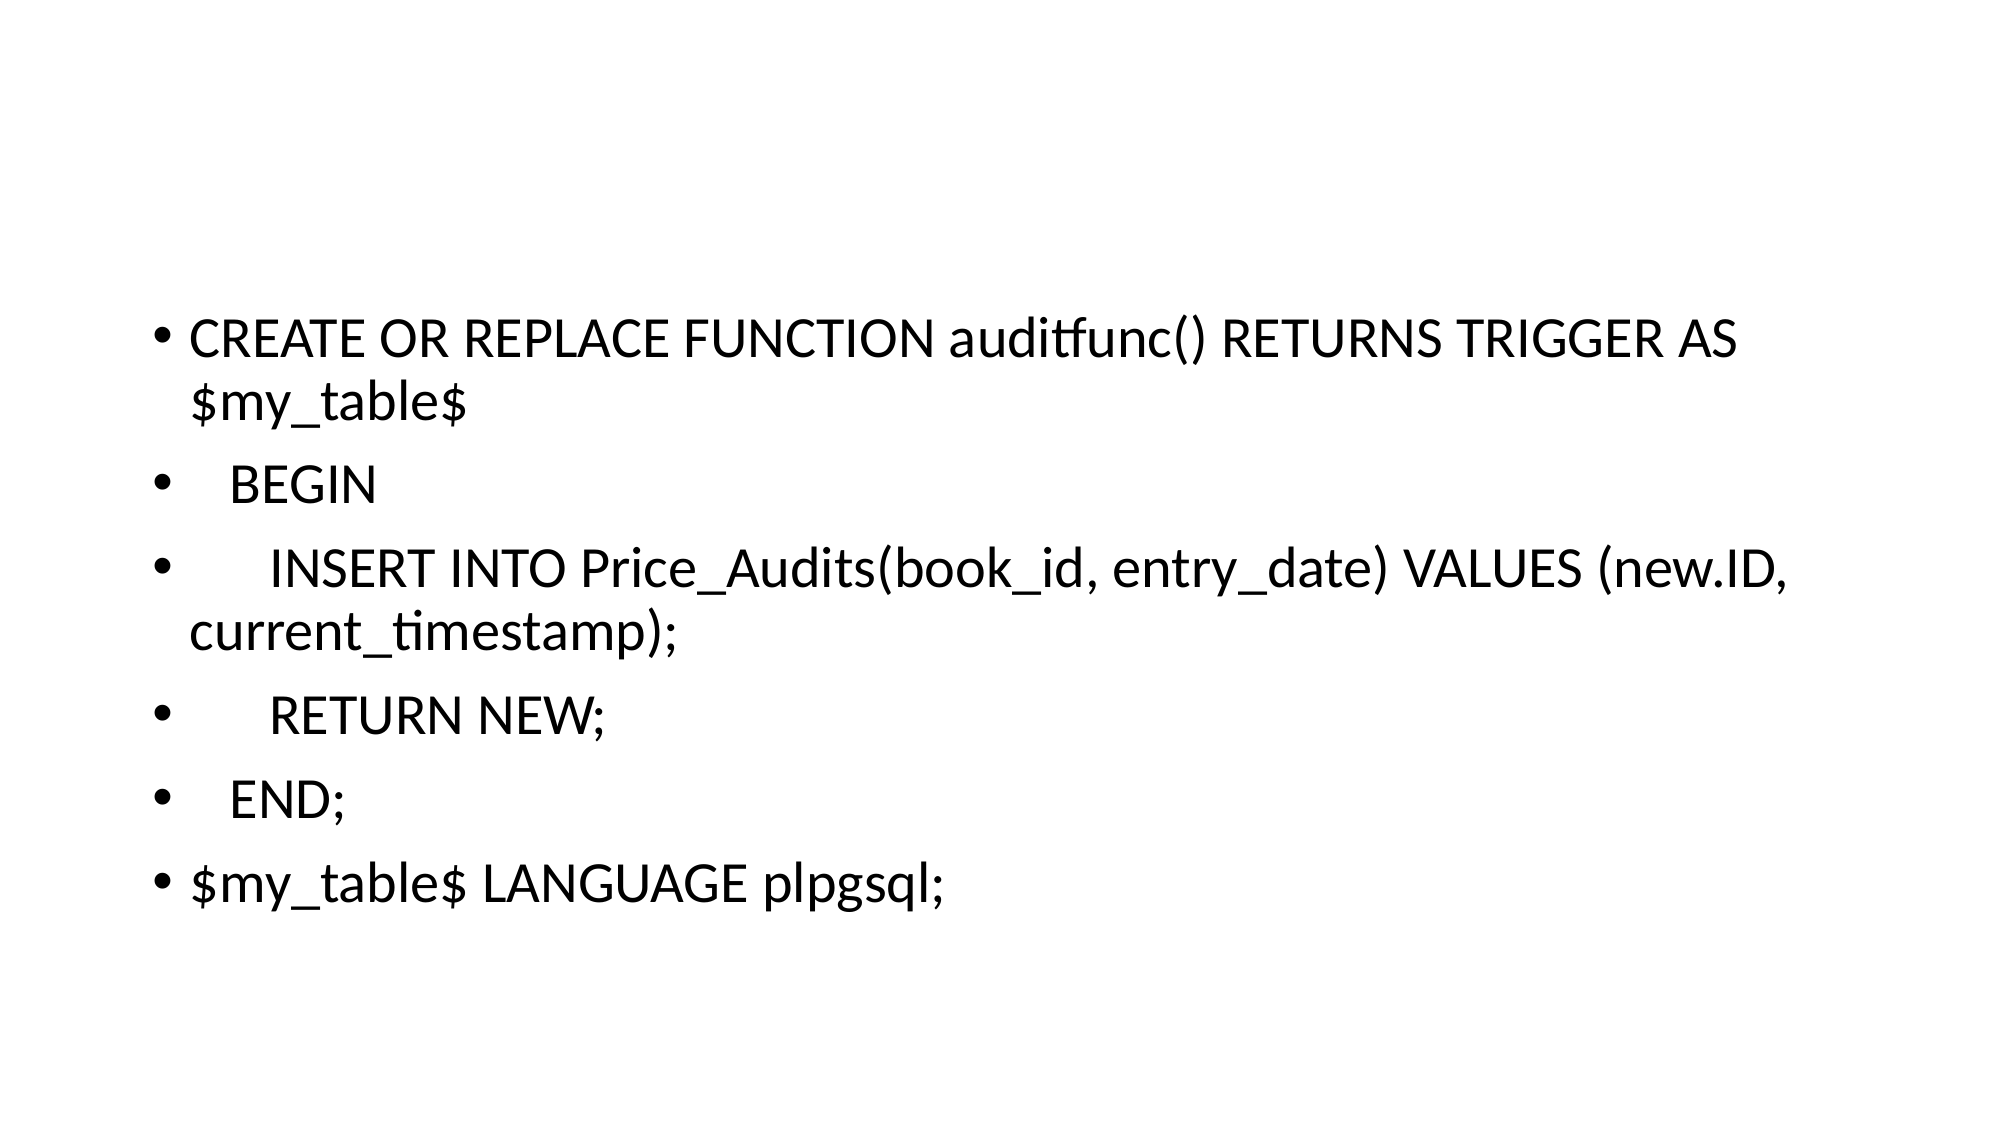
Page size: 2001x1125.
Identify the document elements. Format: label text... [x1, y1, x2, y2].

list CREATE OR REPLACE FUNCTION auditfunc() RETURNS TRIGGER AS $my_table$ BEGIN INSERT INTO Price_Audits(book_id, entry_date) VALUES (new.ID, current_timestamp); RETURN NEW; END; $my_table$ LANGUAGE plpgsql; [137, 299, 1863, 1014]
